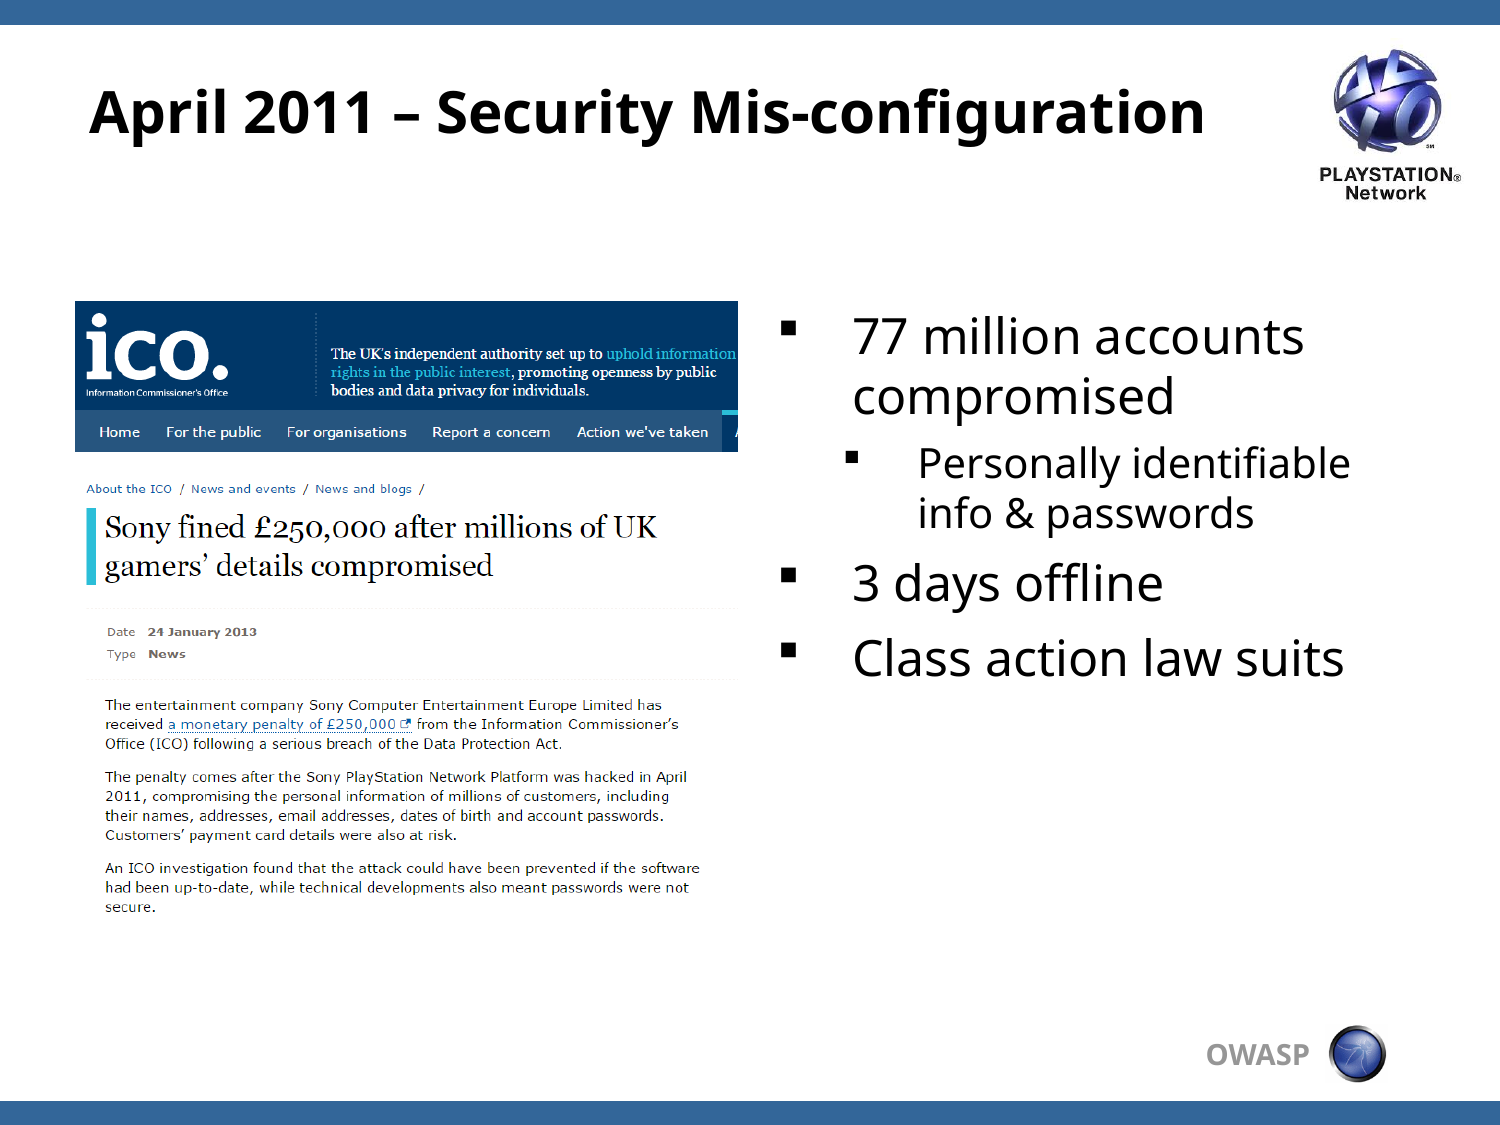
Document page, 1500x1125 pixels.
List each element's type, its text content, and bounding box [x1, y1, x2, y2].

picture [1305, 38, 1476, 209]
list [74, 301, 738, 916]
list 77 million accounts compromised Personally identifiable info & passwords 3 days offline Class action law suits [762, 212, 1425, 1005]
title April 2011 – Security Mis-configuration [75, 32, 1425, 188]
picture [1325, 1024, 1388, 1083]
